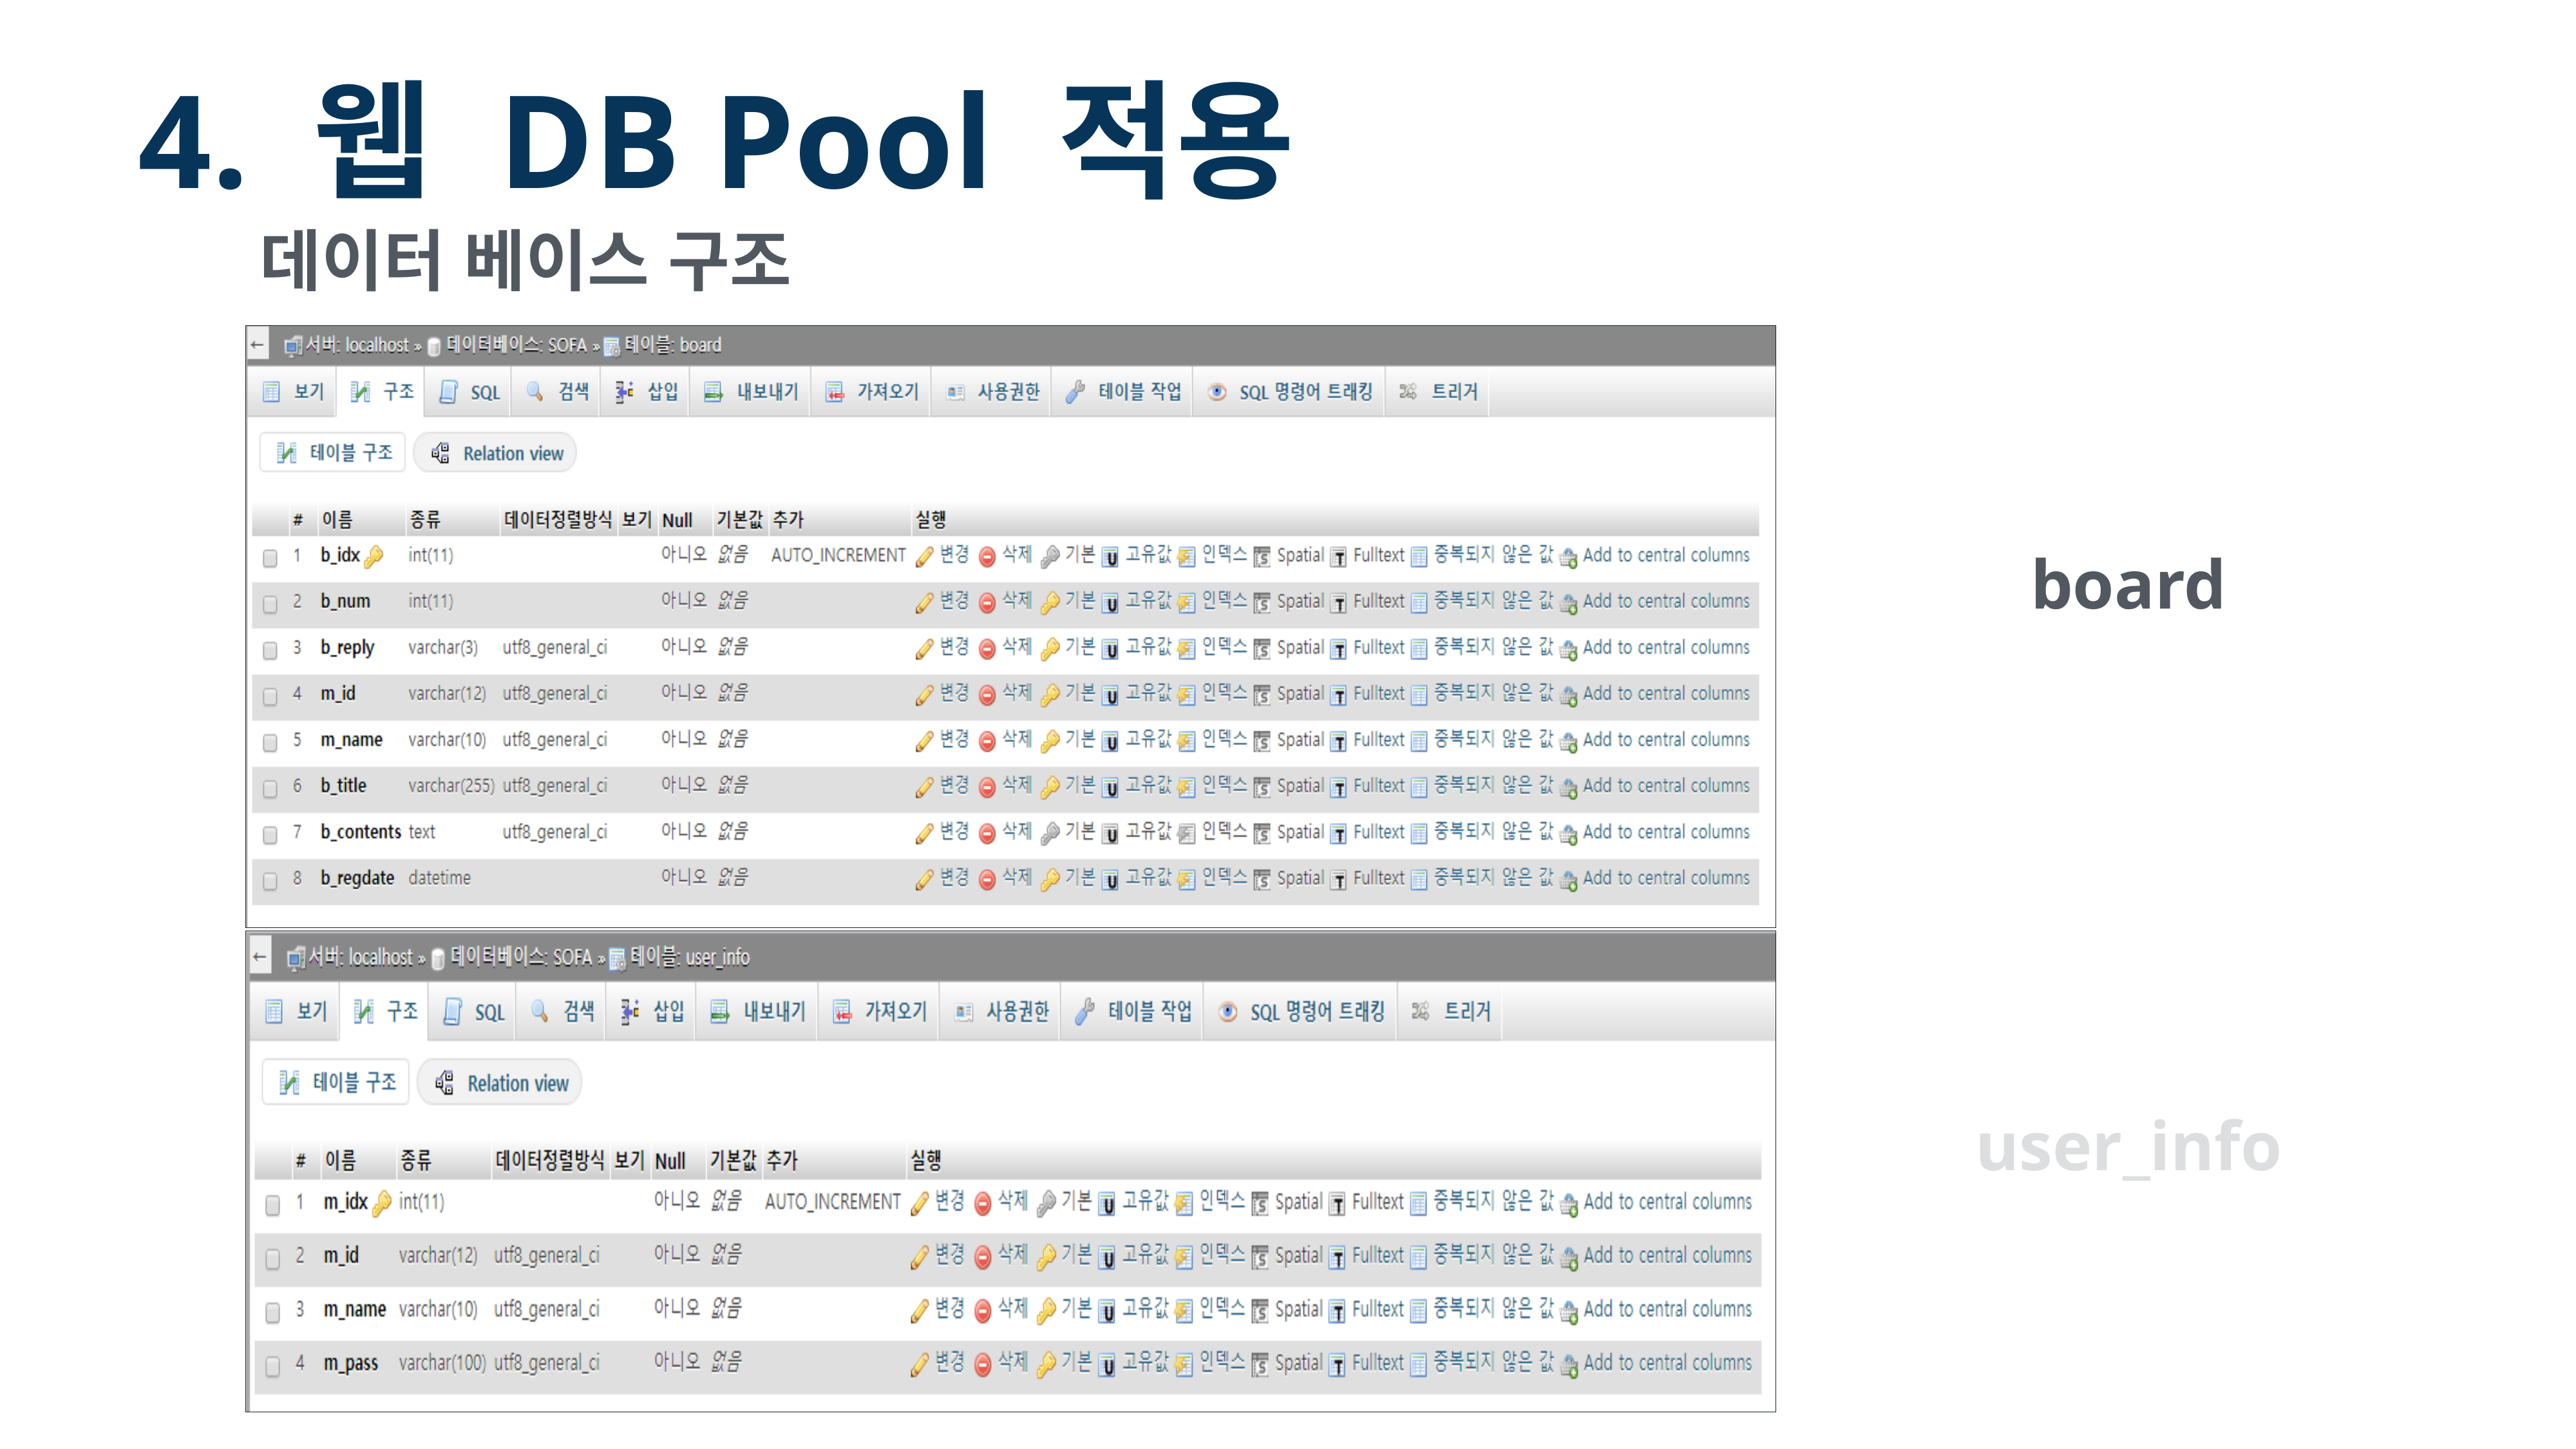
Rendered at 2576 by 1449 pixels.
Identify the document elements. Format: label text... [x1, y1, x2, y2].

text_box board [1779, 538, 2528, 627]
picture [245, 325, 1776, 928]
text_box 데이터 베이스 구조 [127, 214, 926, 303]
picture [245, 931, 1776, 1412]
text_box 4. 웹 DB Pool 적용 [129, 55, 2450, 281]
text_box user_info [1779, 1099, 2528, 1188]
